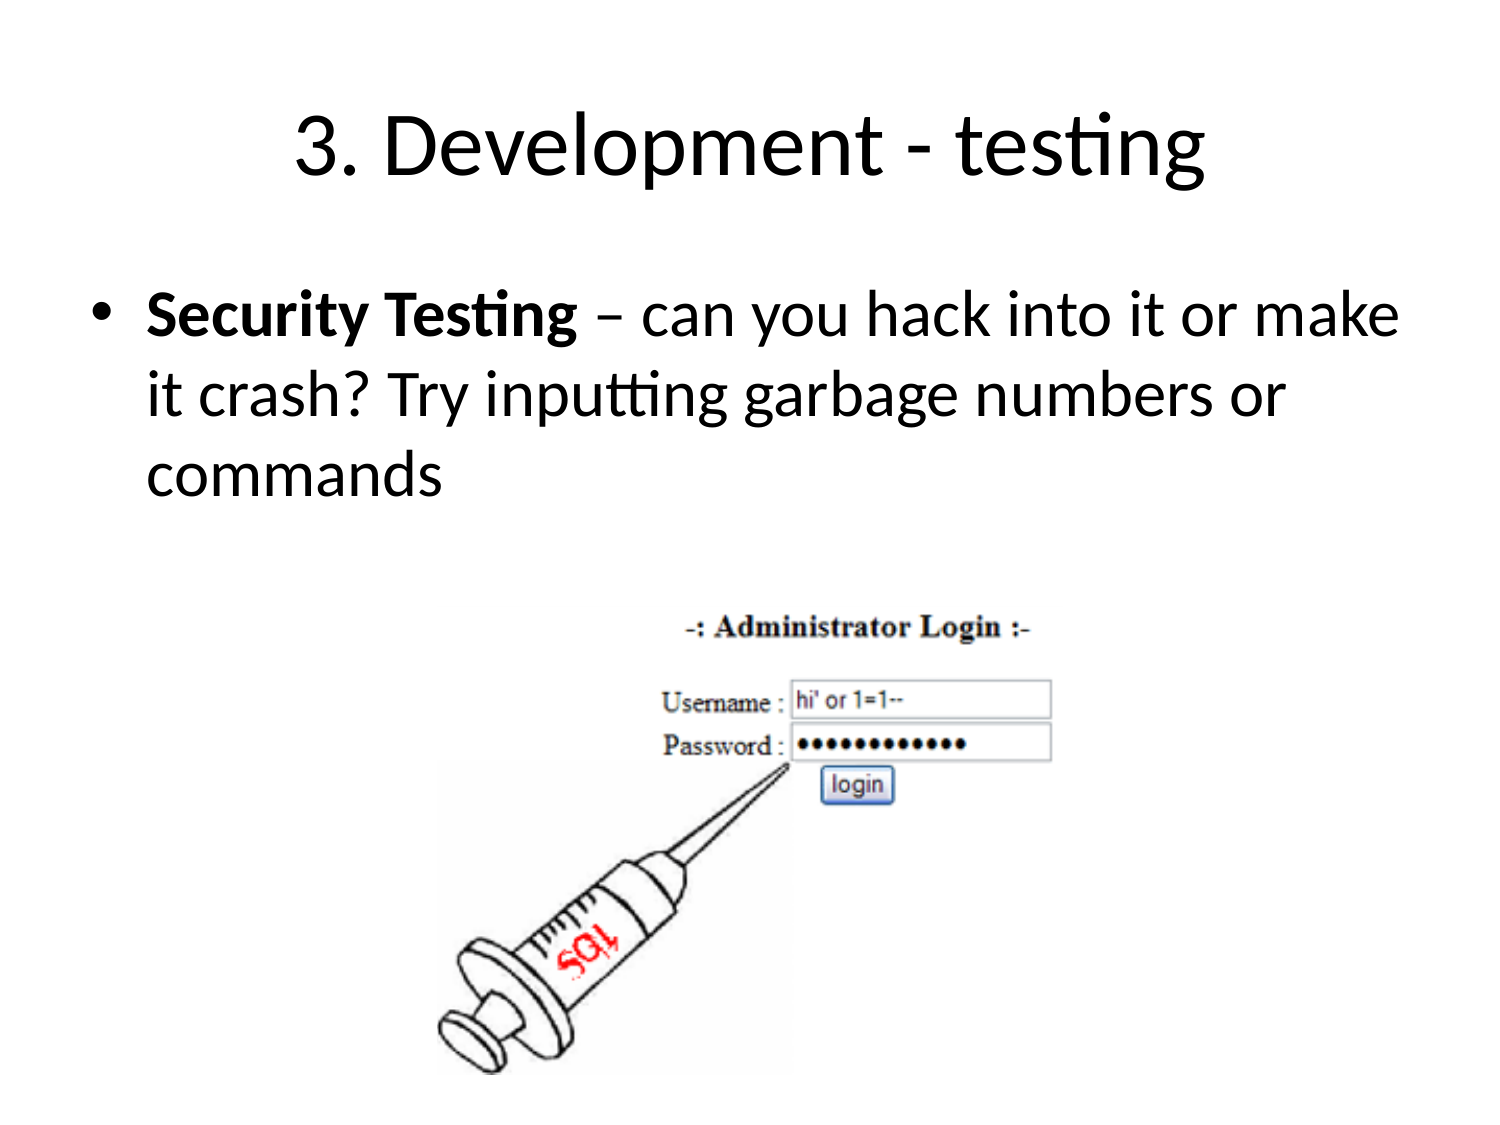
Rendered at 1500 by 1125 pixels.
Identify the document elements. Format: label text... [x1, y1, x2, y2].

title 3. Development - testing [75, 45, 1425, 233]
list Security Testing – can you hack into it or make it crash? Try inputting garbage numbers or commands [75, 262, 1425, 1005]
picture [437, 605, 1063, 1075]
